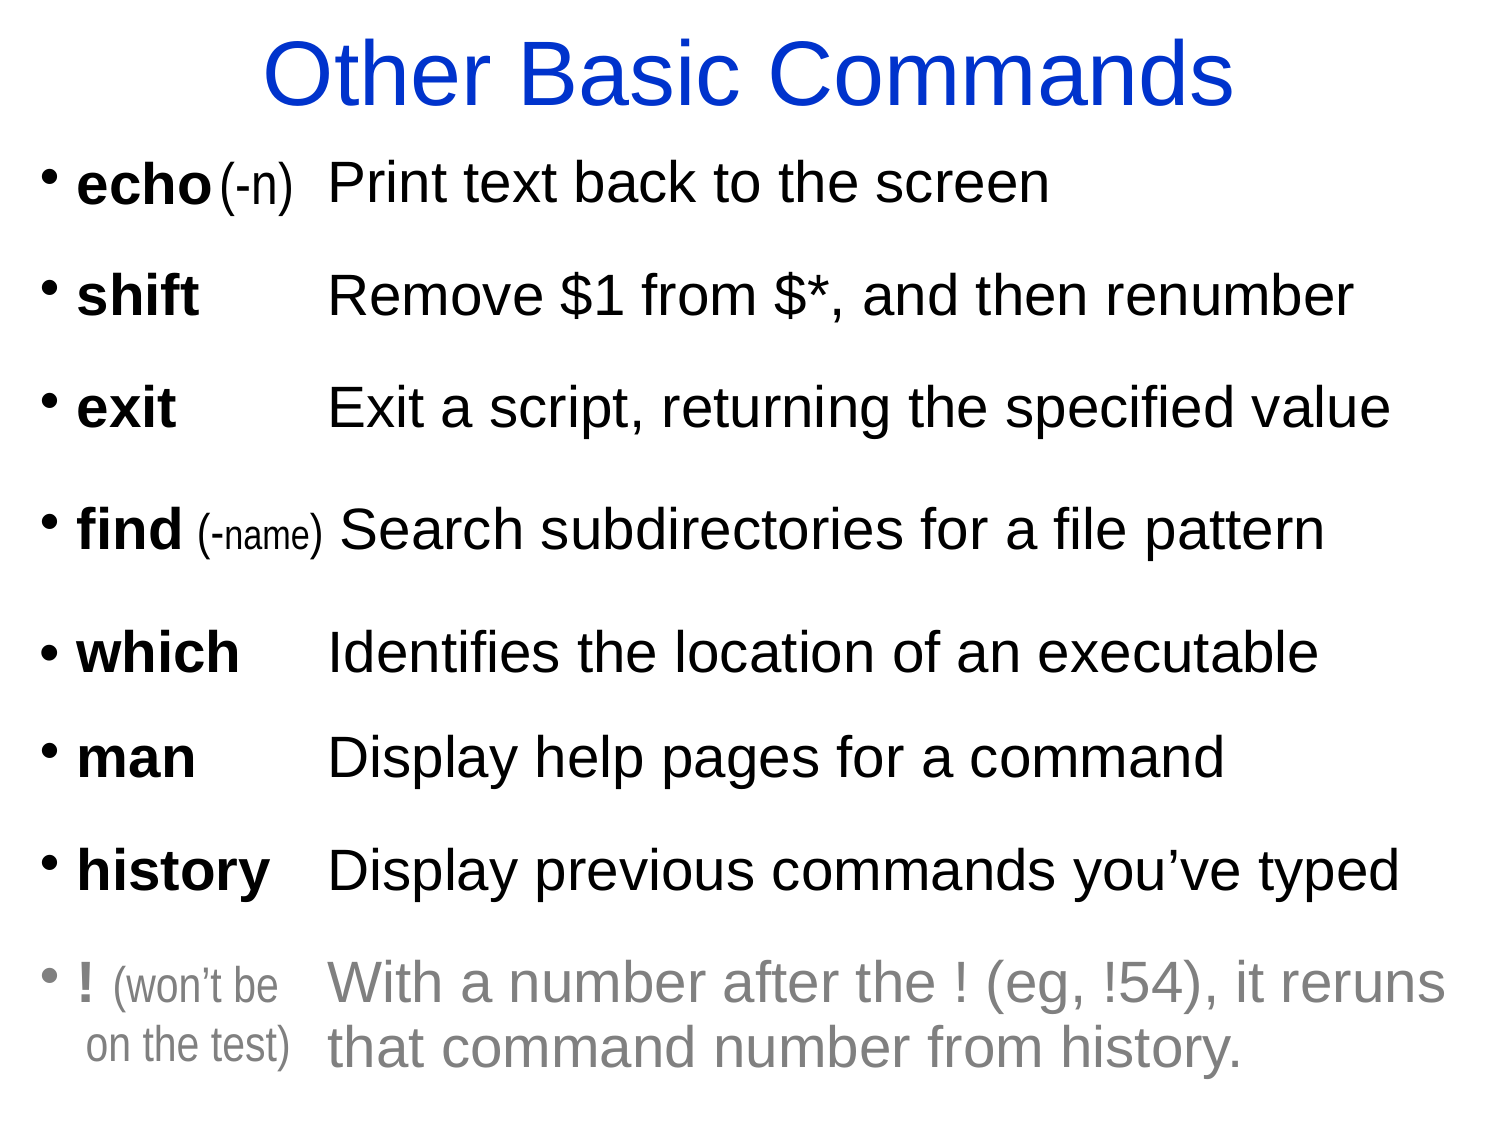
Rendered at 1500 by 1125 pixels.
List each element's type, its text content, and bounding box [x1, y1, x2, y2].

table_cell shift [25, 262, 312, 375]
table_header echo (-n) [25, 150, 312, 262]
table_cell history [25, 837, 312, 950]
table_cell Identifies the location of an executable [312, 612, 1500, 725]
table_cell Exit a script, returning the specified value [312, 375, 1500, 488]
table_cell ! (won’t be on the test) [25, 950, 312, 1080]
table_cell Remove $1 from $*, and then renumber [312, 262, 1500, 375]
table_cell exit [25, 375, 312, 488]
title Other Basic Commands [74, 0, 1426, 138]
table_cell which [25, 612, 312, 725]
table_header Print text back to the screen [312, 150, 1500, 262]
table_cell With a number after the ! (eg, !54), it reruns that command number from history. [312, 950, 1500, 1080]
table_cell Display previous commands you’ve typed [312, 837, 1500, 950]
table_cell man [25, 725, 312, 837]
table_cell Display help pages for a command [312, 725, 1500, 837]
table_cell find (-name) Search subdirectories for a file pattern [25, 488, 1500, 612]
